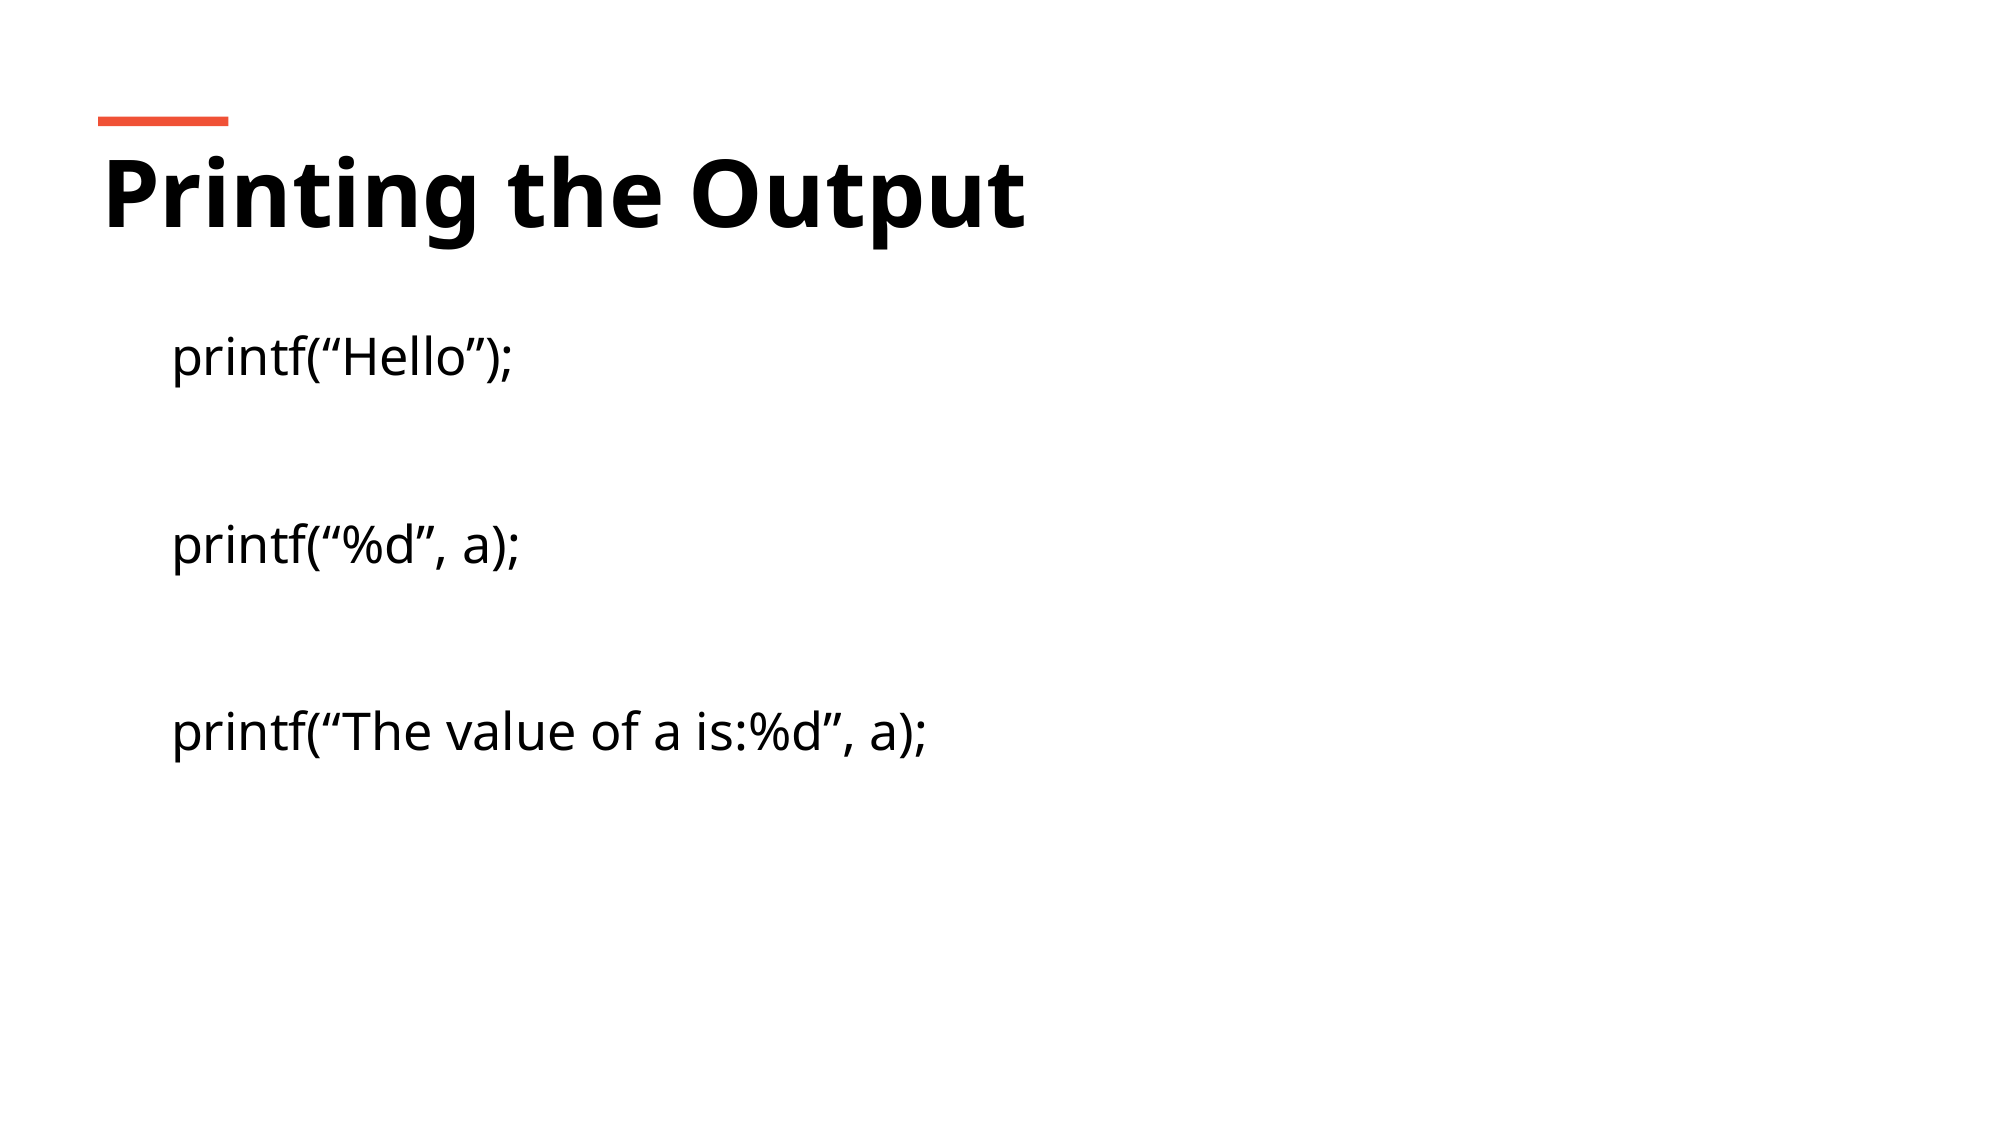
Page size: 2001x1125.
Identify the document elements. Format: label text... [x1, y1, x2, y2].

text_box printf(“Hello”); printf(“%d”, a); printf(“The value of a is:%d”, a); [156, 316, 2000, 769]
text_box [96, 115, 231, 128]
text_box Printing the Output [86, 126, 1938, 254]
